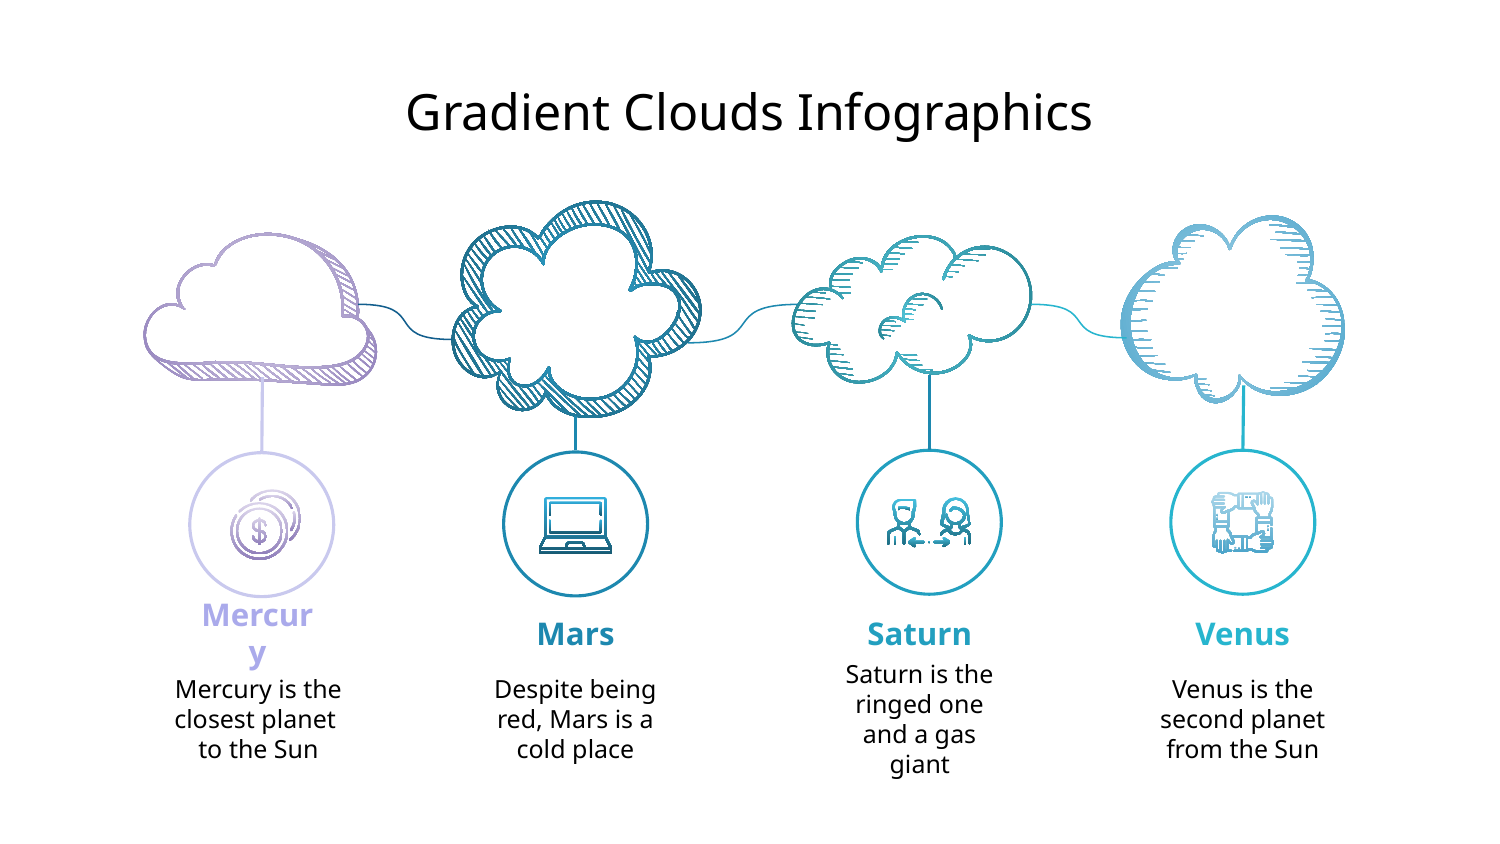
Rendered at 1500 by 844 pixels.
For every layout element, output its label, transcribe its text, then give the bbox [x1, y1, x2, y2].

text_box [503, 452, 648, 596]
text_box Despite being red, Mars is a cold place [478, 663, 673, 775]
text_box [1170, 450, 1315, 595]
text_box Mercury [179, 604, 336, 661]
text_box Venus is the second planet from the Sun [1152, 663, 1334, 775]
text_box [189, 452, 334, 597]
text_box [1210, 490, 1275, 555]
text_box Mercury is the closest planet to the Sun [160, 663, 355, 775]
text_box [229, 489, 305, 561]
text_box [886, 496, 972, 548]
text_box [357, 304, 453, 340]
text_box [143, 232, 378, 386]
text_box Venus [1164, 604, 1321, 661]
text_box [452, 200, 701, 418]
text_box Mars [497, 604, 654, 661]
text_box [687, 304, 799, 344]
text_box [790, 234, 1035, 384]
text_box [857, 450, 1002, 595]
text_box Saturn is the ringed one and a gas giant [822, 663, 1018, 775]
text_box [1124, 215, 1345, 404]
title Gradient Clouds Infographics [75, 65, 1425, 160]
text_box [1030, 304, 1127, 339]
text_box Saturn [841, 604, 998, 661]
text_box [538, 496, 613, 555]
